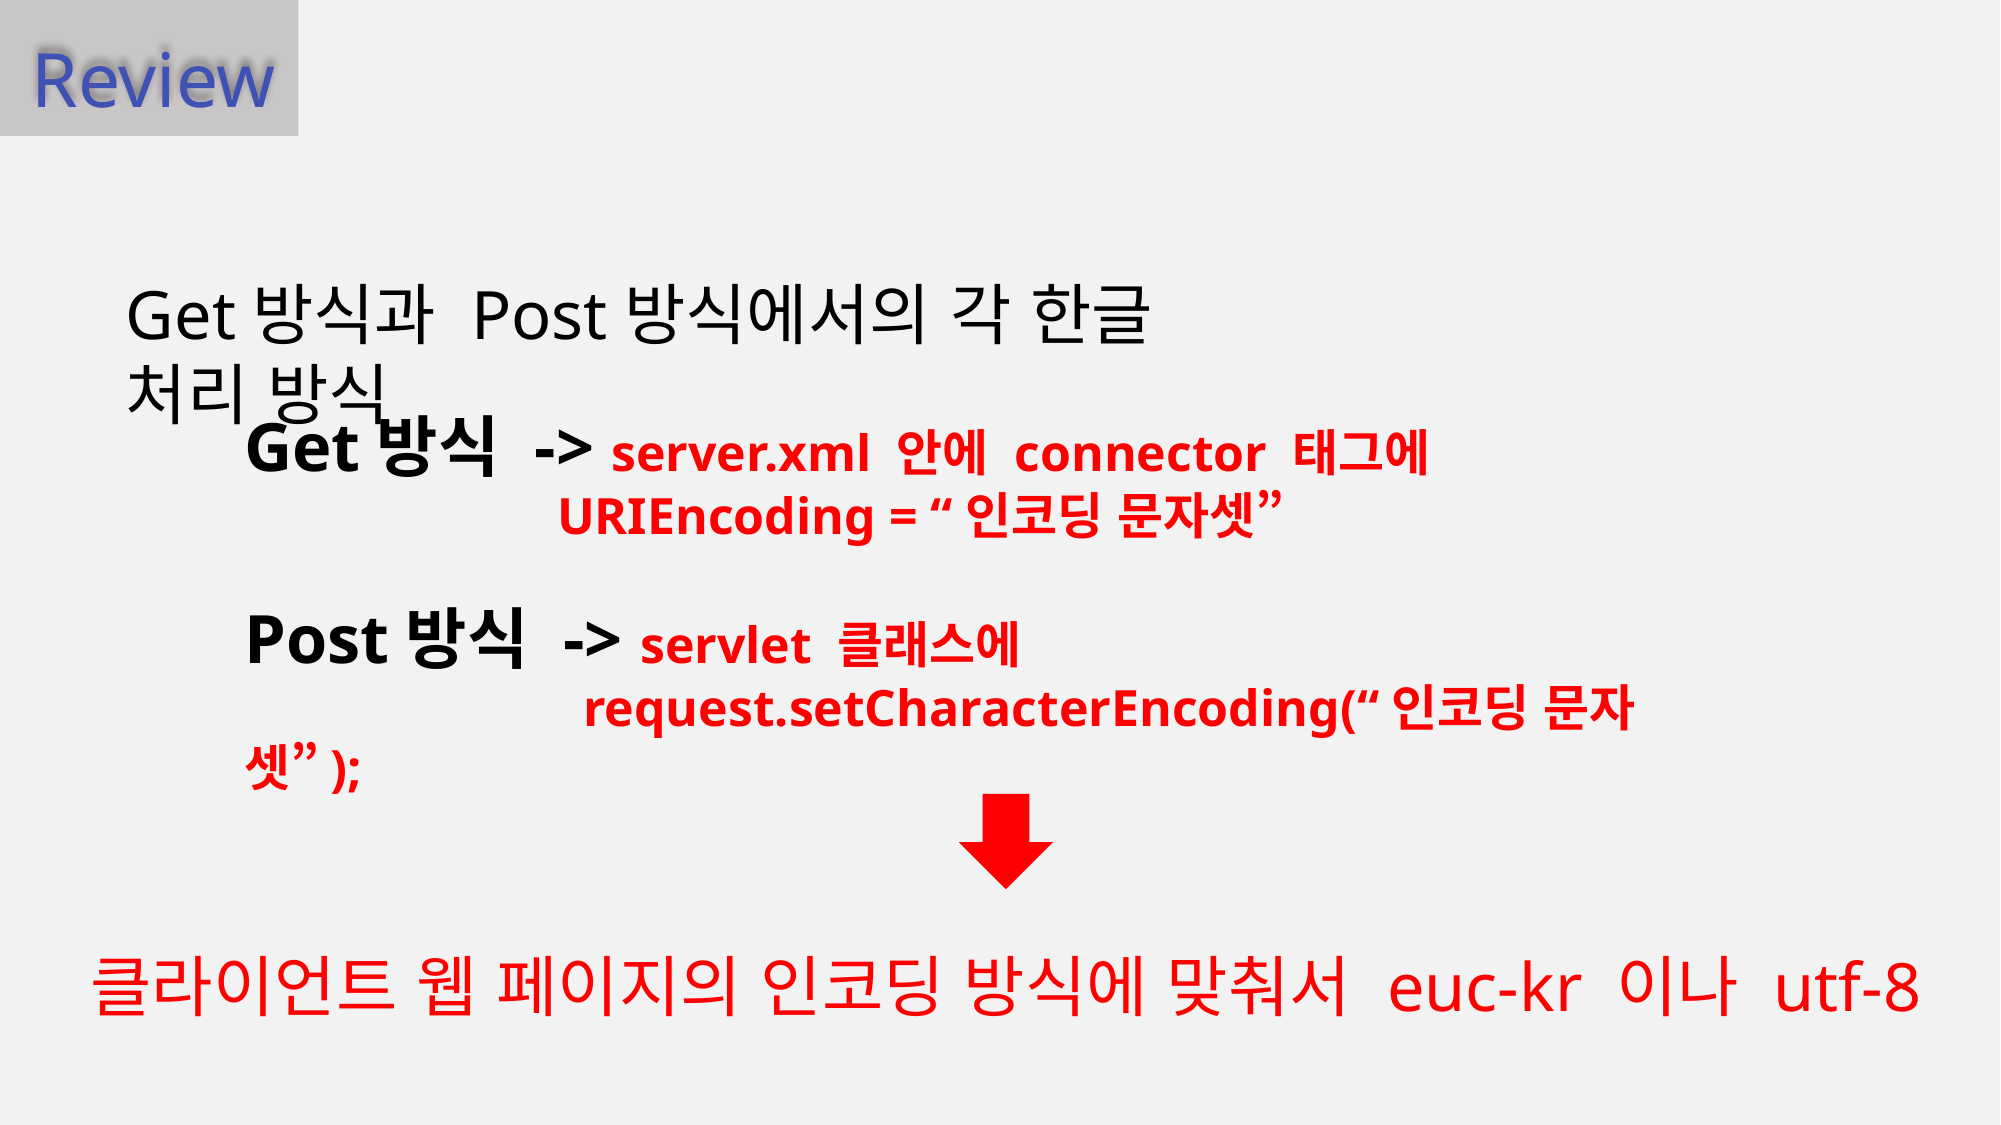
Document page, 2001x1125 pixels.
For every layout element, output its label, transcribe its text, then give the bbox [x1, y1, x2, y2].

text_box Post방식 -> servlet 클래스에 request.setCharacterEncoding(“인코딩 문자셋”); [229, 589, 1727, 804]
text_box Get방식 -> server.xml 안에 connector 태그에 URIEncoding = “인코딩 문자셋” [229, 396, 1593, 552]
text_box [958, 793, 1054, 890]
text_box Review [16, 24, 299, 130]
text_box 클라이언트 웹 페이지의 인코딩 방식에 맞춰서 euc-kr 이나 utf-8 [75, 937, 1937, 1032]
text_box [0, 0, 299, 137]
text_box Get방식과 Post방식에서의 각 한글 처리 방식 [111, 265, 1284, 440]
